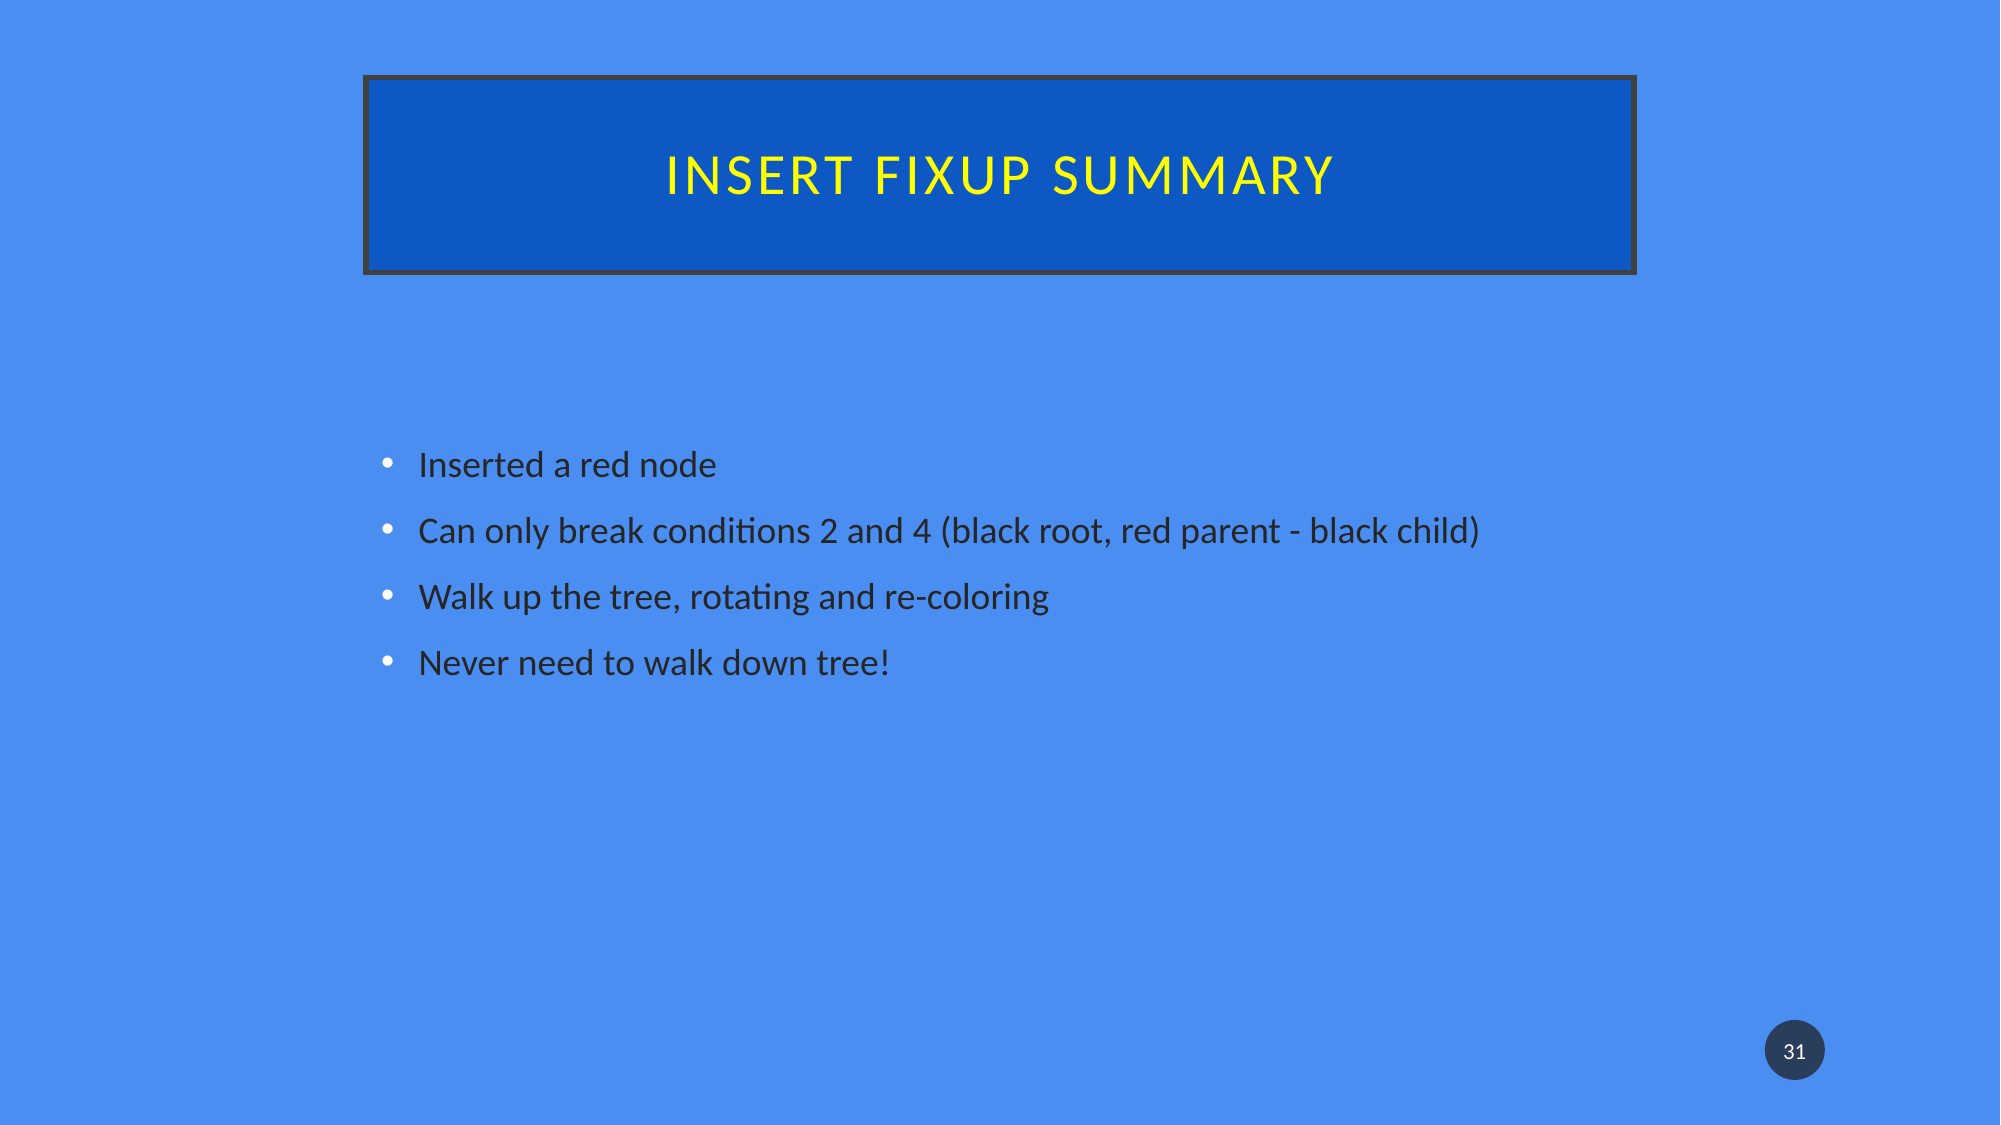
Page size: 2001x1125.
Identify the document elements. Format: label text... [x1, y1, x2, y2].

list Inserted a red node Can only break conditions 2 and 4 (black root, red parent - black child) Walk up the tree, rotating and re-coloring Never need to walk down tree! [366, 432, 1634, 942]
title Insert fixup summary [363, 75, 1637, 275]
slide_number 31 [1764, 1019, 1825, 1080]
